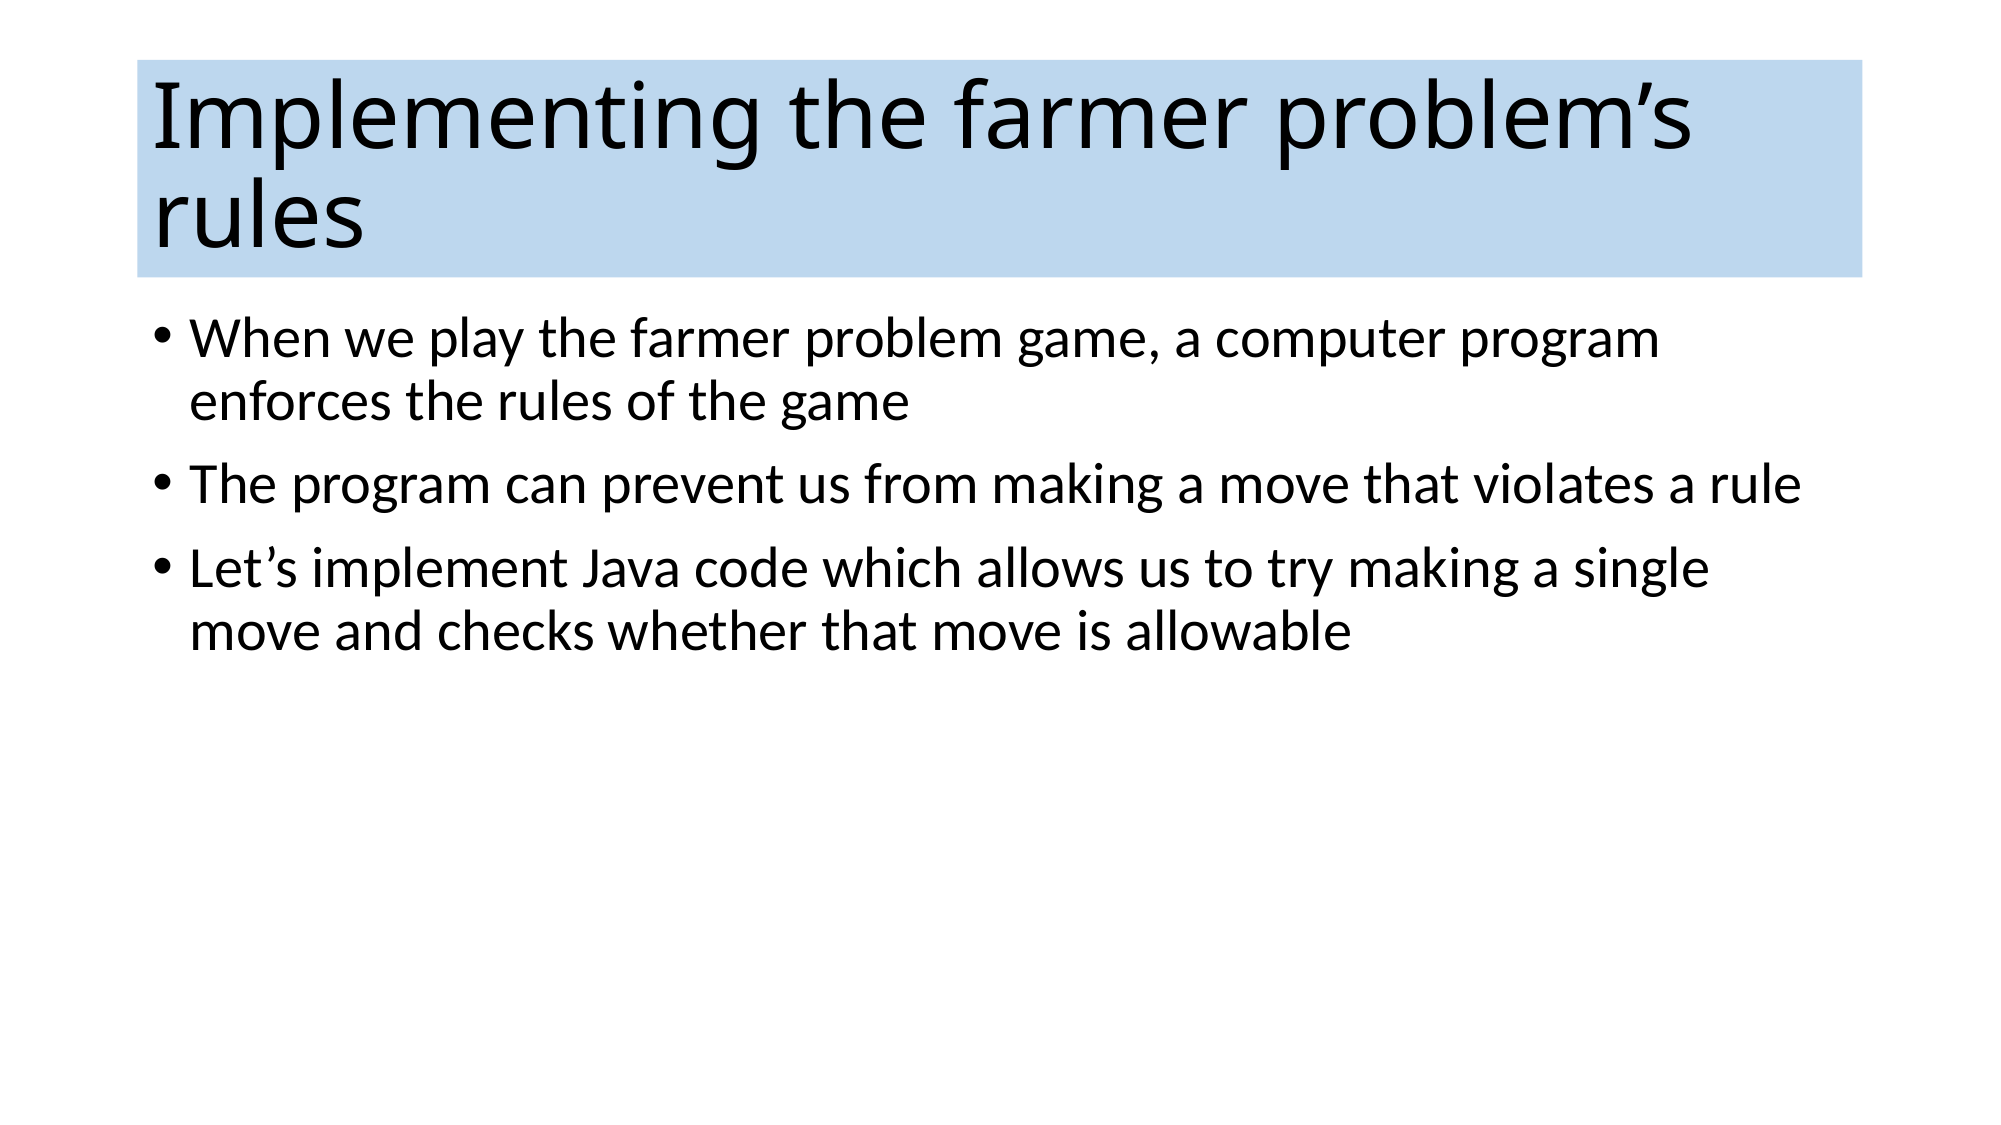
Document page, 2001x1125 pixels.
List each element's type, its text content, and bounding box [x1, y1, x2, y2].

list When we play the farmer problem game, a computer program enforces the rules of the game The program can prevent us from making a move that violates a rule Let’s implement Java code which allows us to try making a single move and checks whether that move is allowable [137, 299, 1863, 1014]
title Implementing the farmer problem’s rules [137, 59, 1863, 278]
